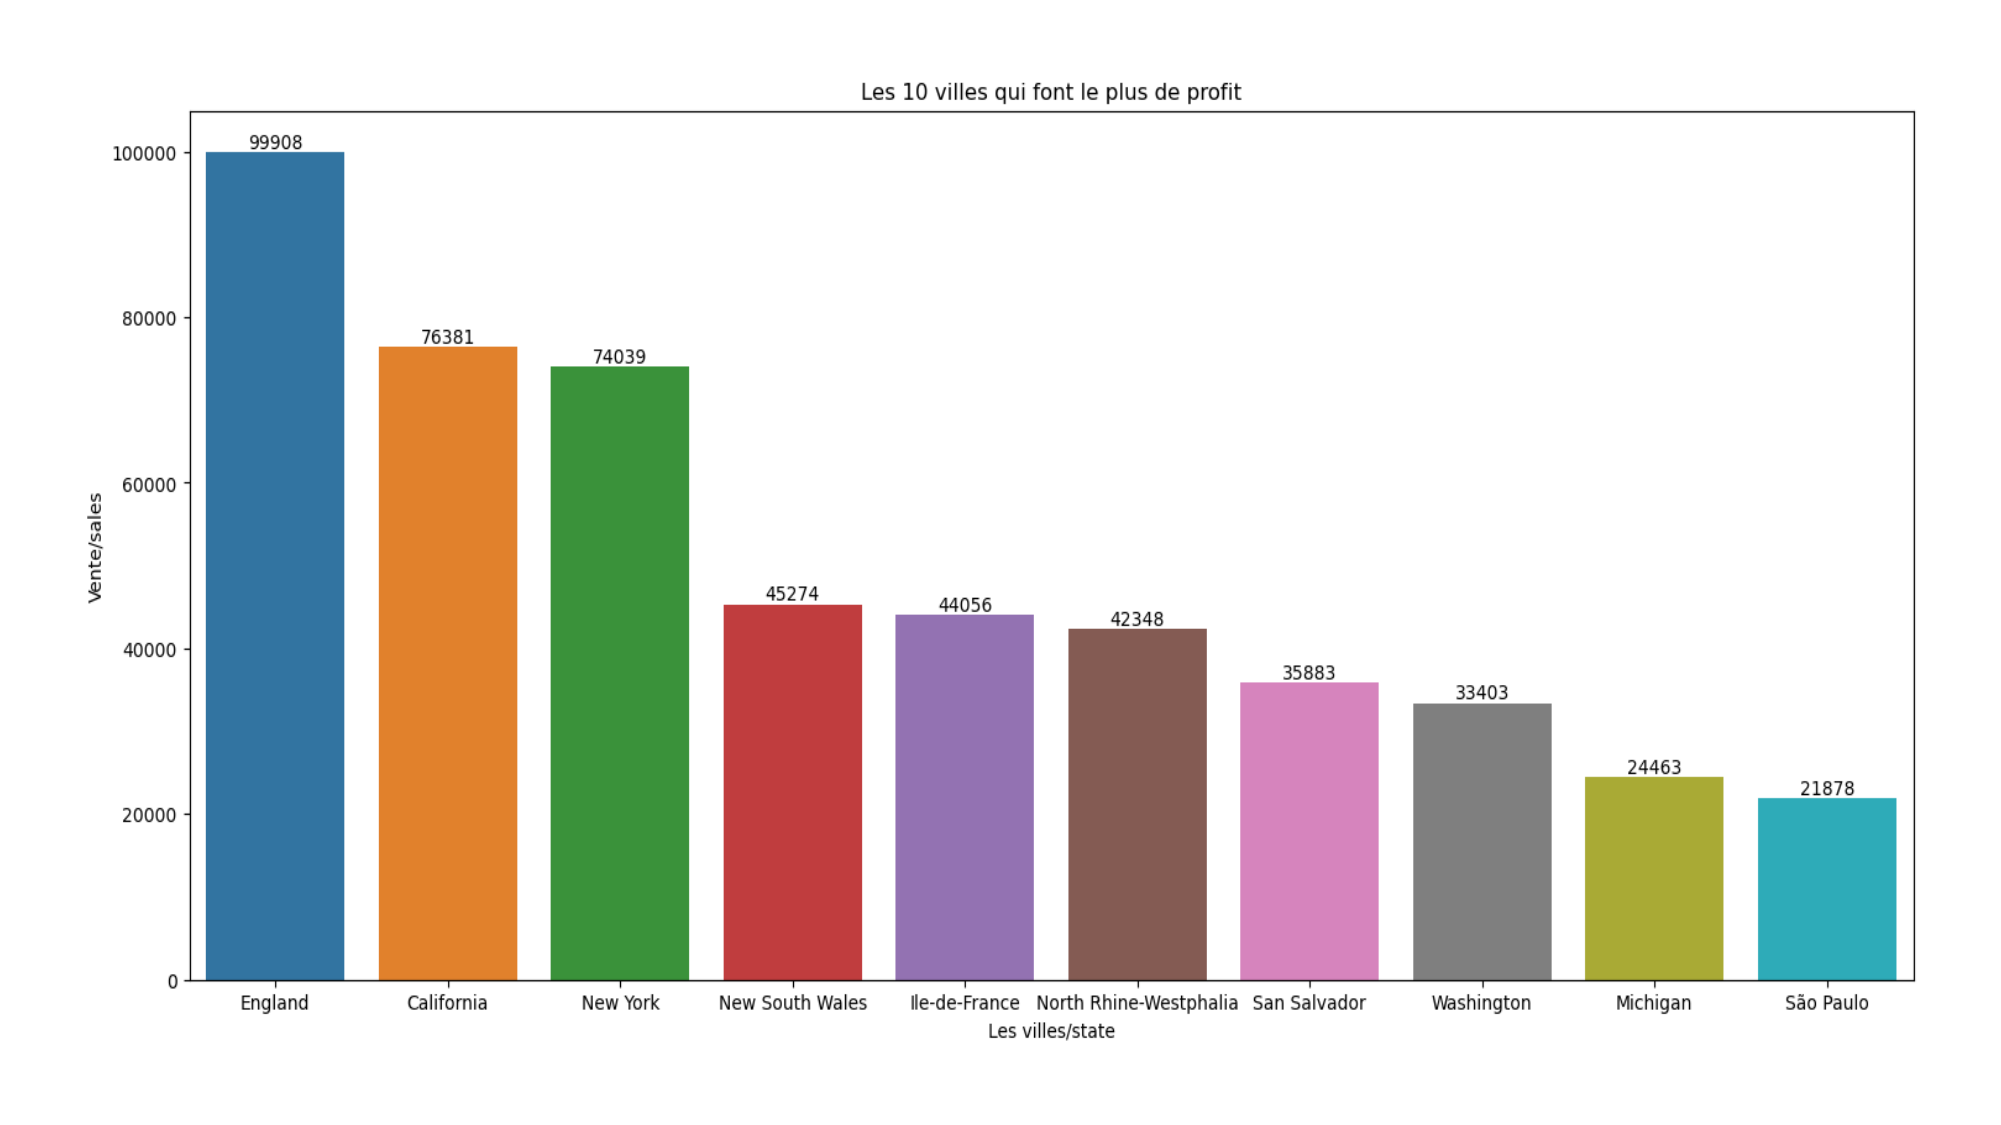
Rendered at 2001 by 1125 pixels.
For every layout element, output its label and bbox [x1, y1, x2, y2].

picture [75, 69, 1925, 1055]
